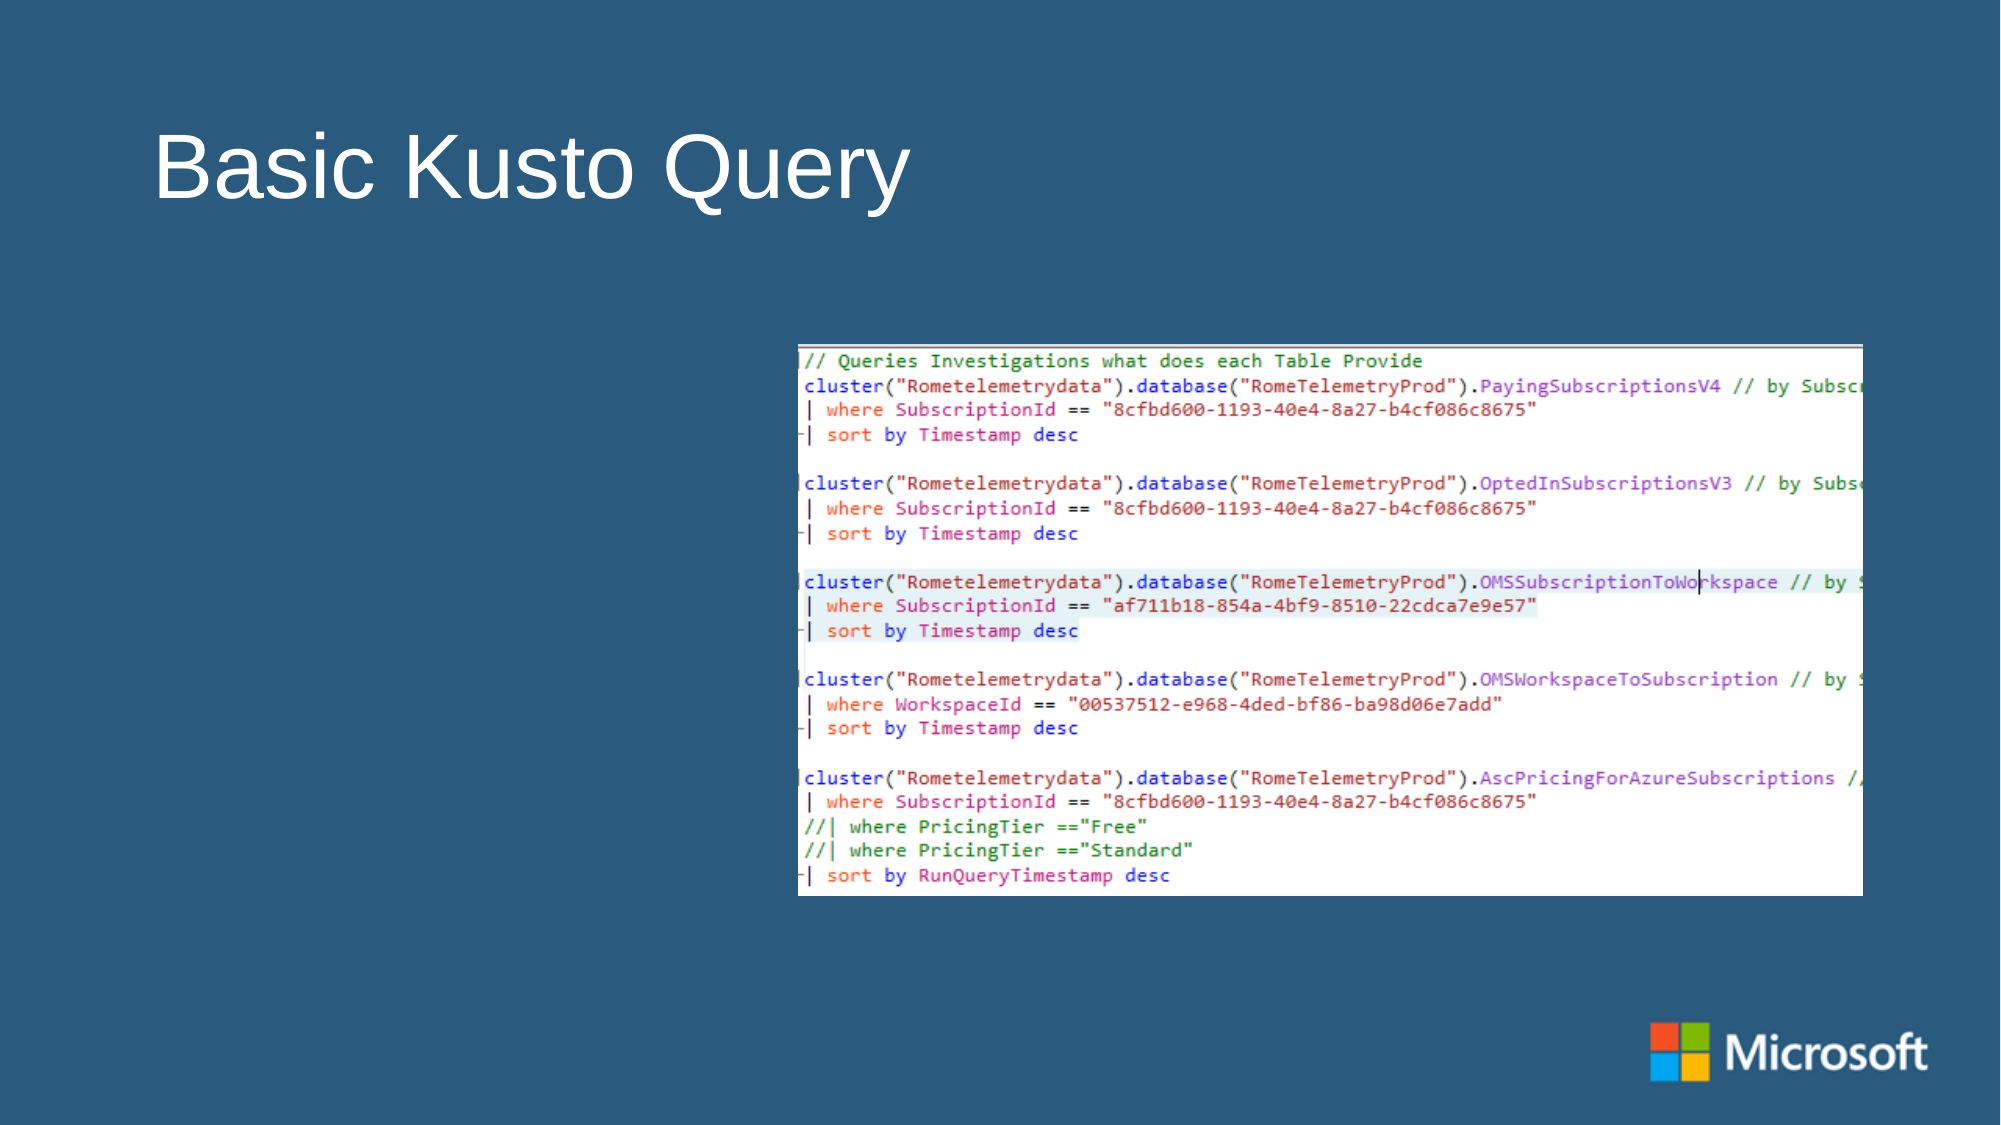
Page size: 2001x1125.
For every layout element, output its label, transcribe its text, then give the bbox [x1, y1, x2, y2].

title Basic Kusto Query [137, 59, 1863, 278]
picture [0, 0, 2001, 1125]
